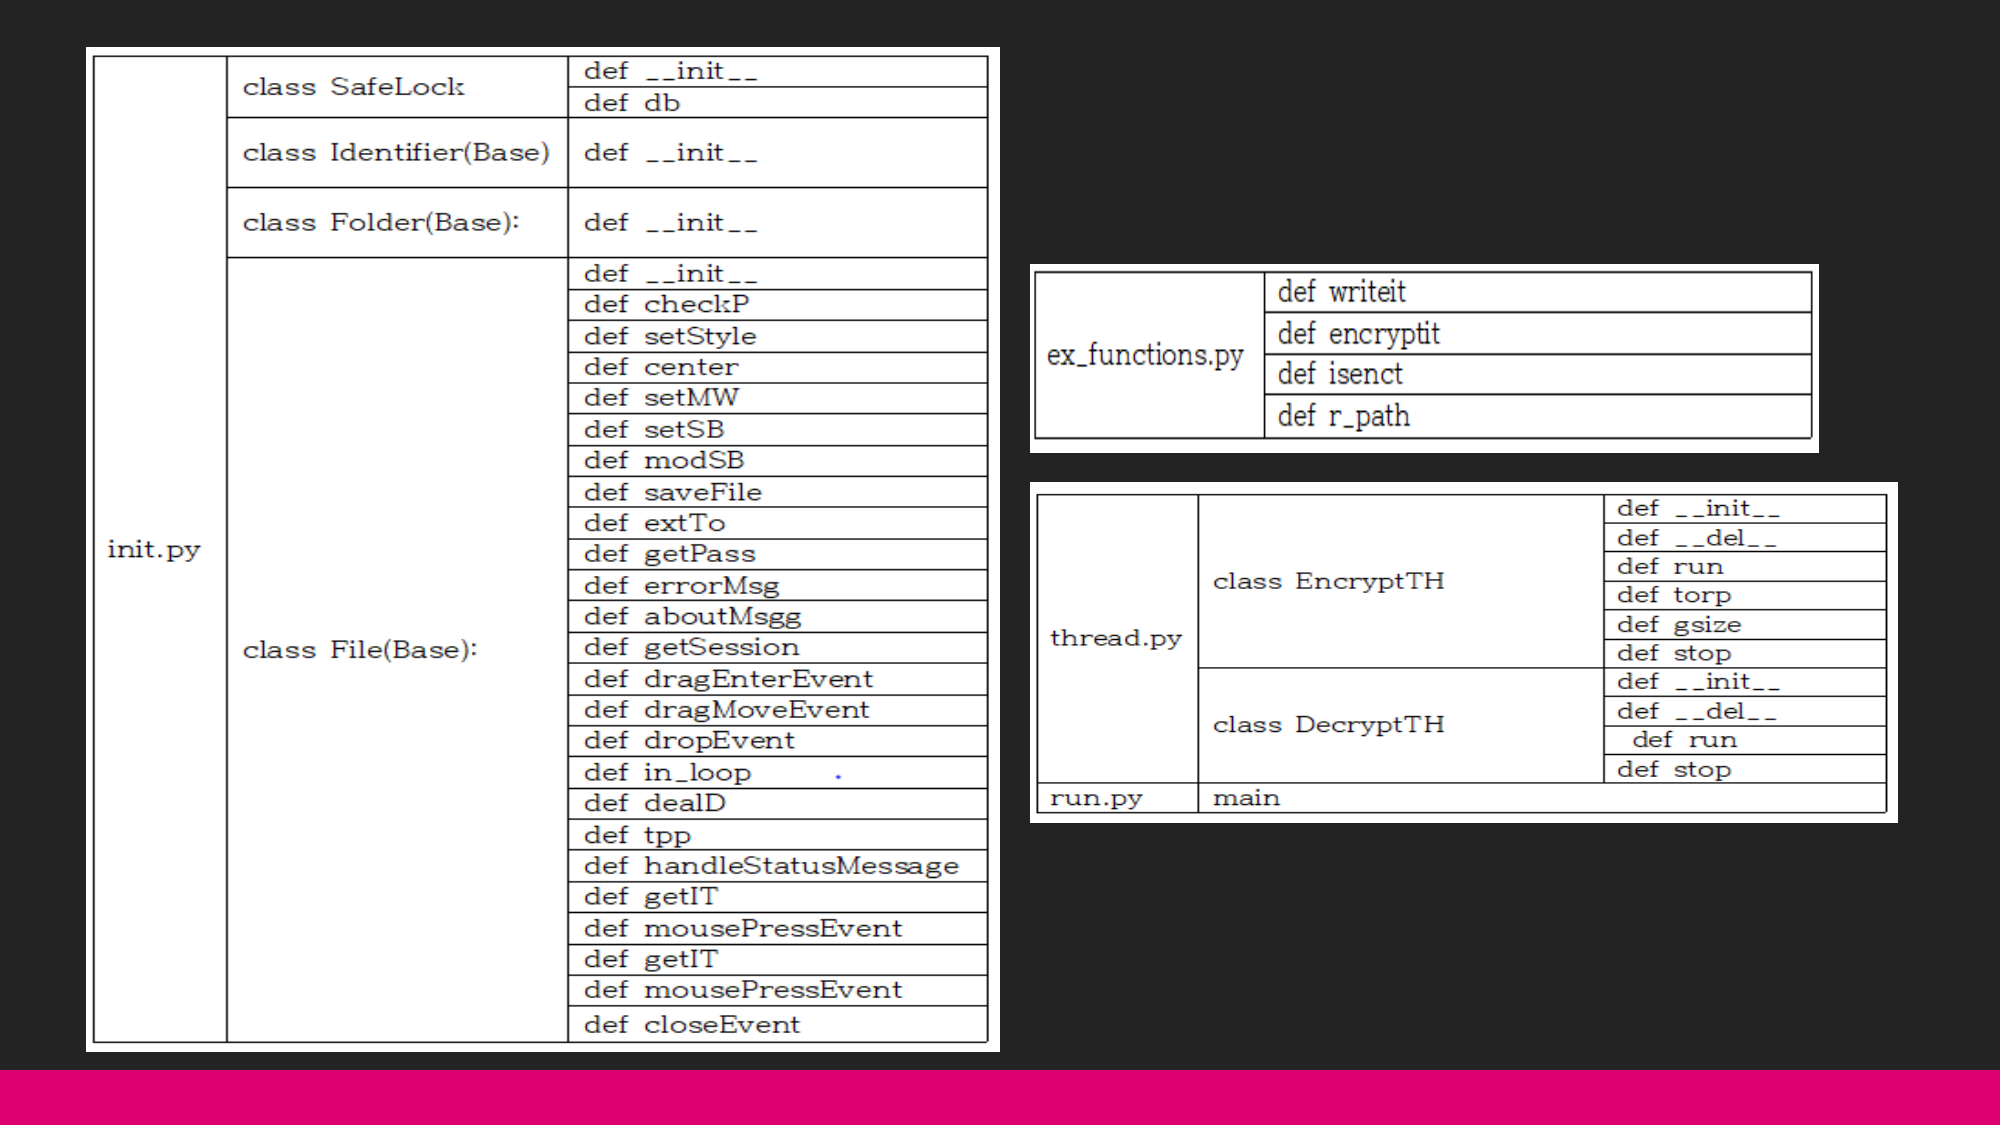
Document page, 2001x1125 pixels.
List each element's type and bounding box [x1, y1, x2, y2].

picture [86, 47, 1000, 1052]
picture [1030, 482, 1898, 823]
picture [1030, 264, 1819, 453]
text_box [0, 1069, 2000, 1125]
